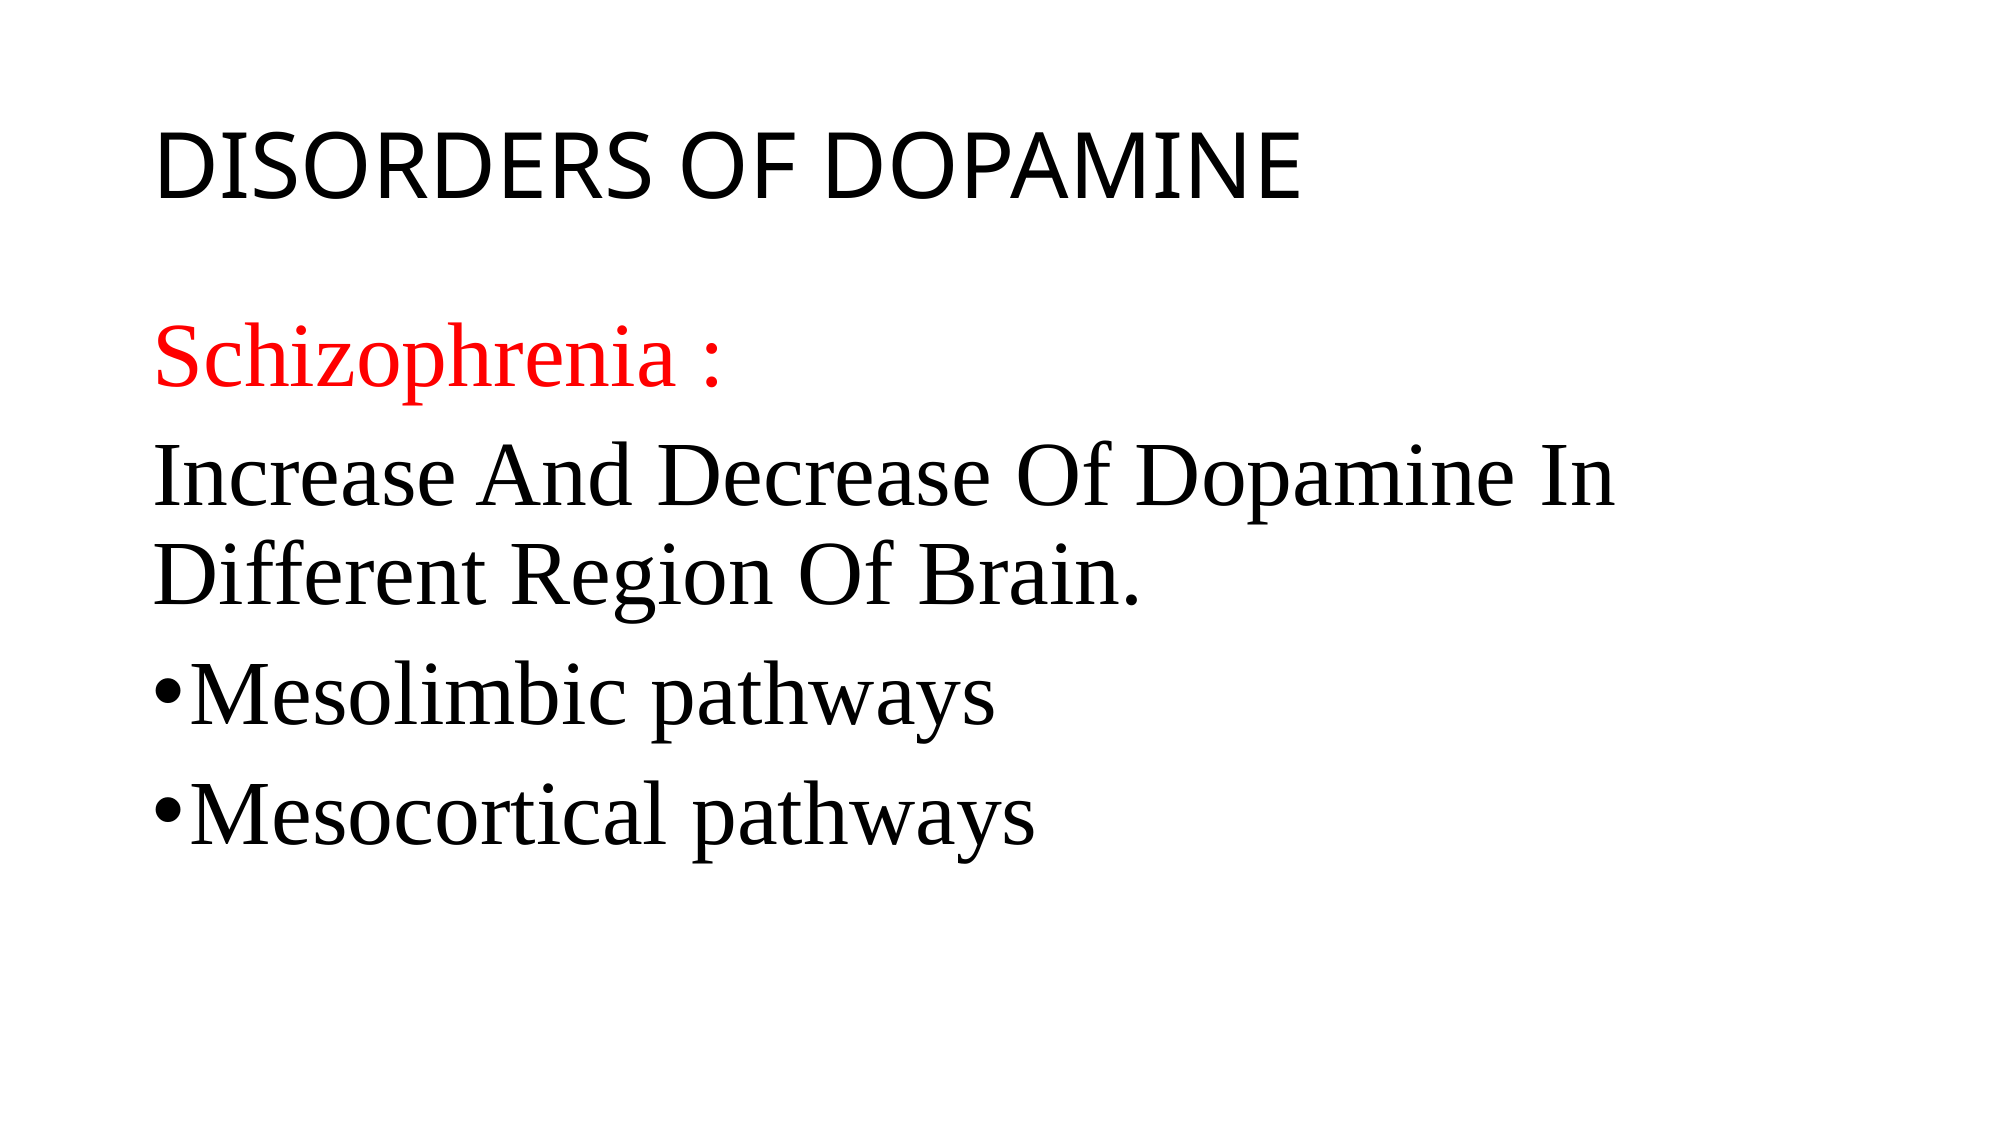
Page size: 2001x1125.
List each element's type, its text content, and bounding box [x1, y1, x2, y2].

list Schizophrenia : Increase And Decrease Of Dopamine In Different Region Of Brain. Mesolimbic pathways Mesocortical pathways [137, 299, 1863, 1014]
title DISORDERS OF DOPAMINE [137, 59, 1863, 278]
